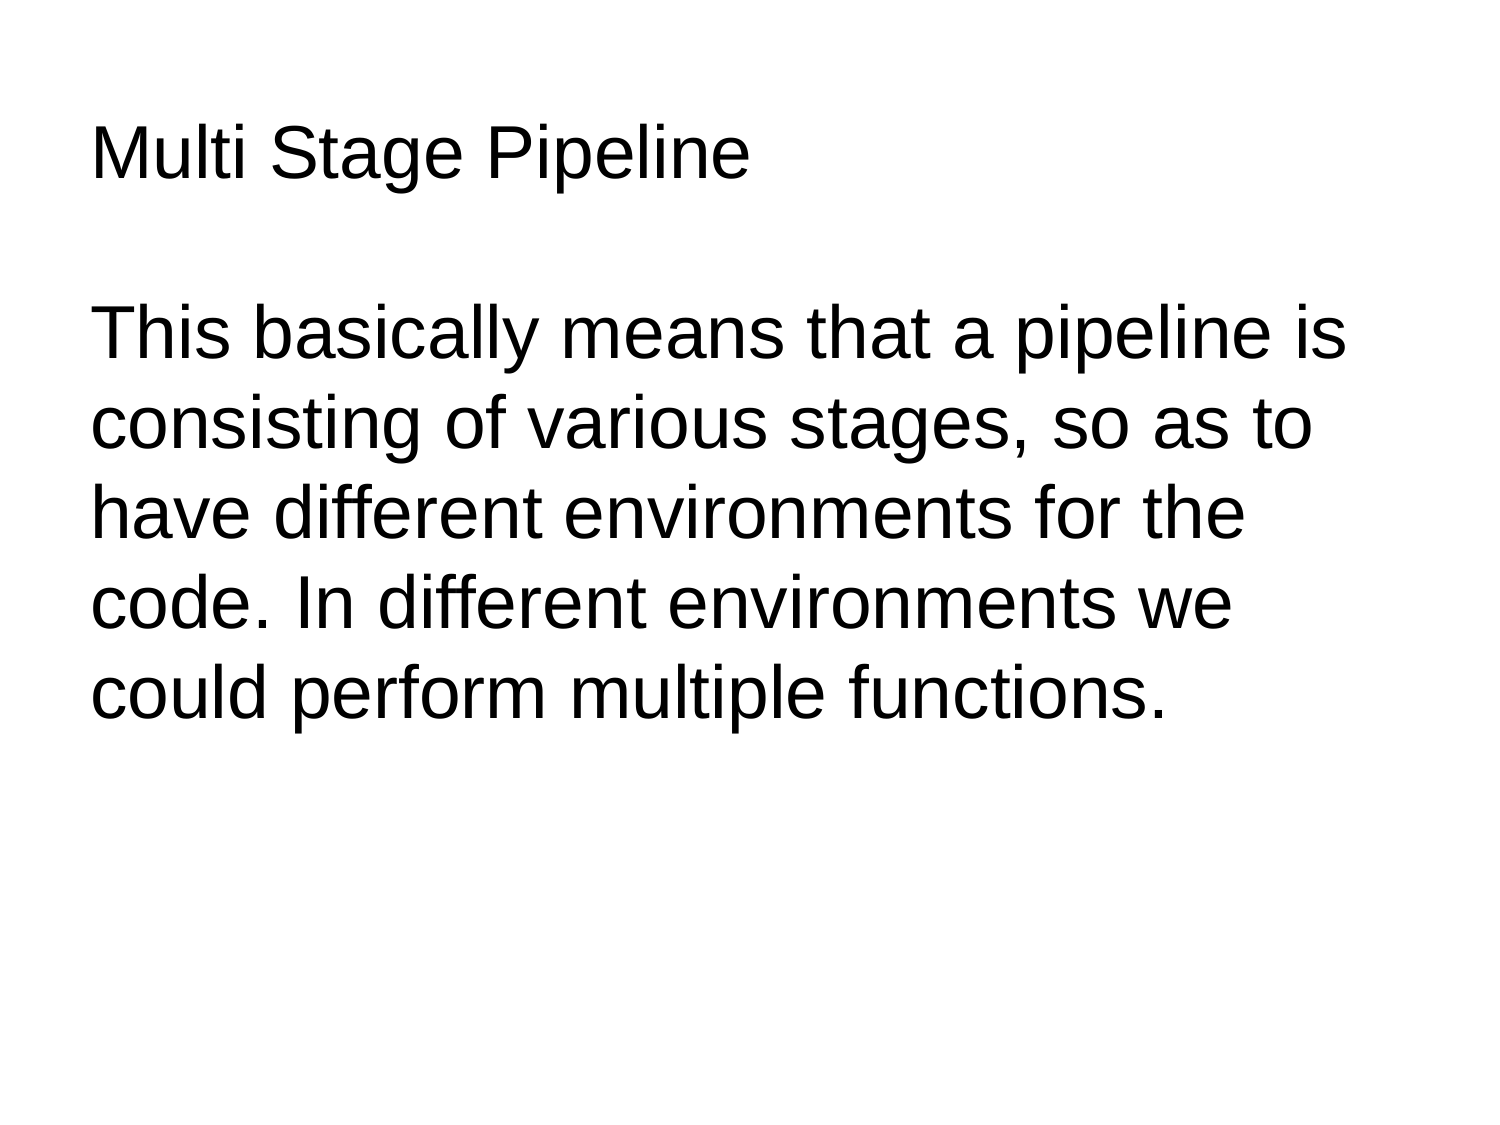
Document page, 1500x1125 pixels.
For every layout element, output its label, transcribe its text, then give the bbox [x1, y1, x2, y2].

title Multi Stage Pipeline This basically means that a pipeline is consisting of various stages, so as to have different environments for the code. In different environments we could perform multiple functions. [75, 0, 1425, 1088]
